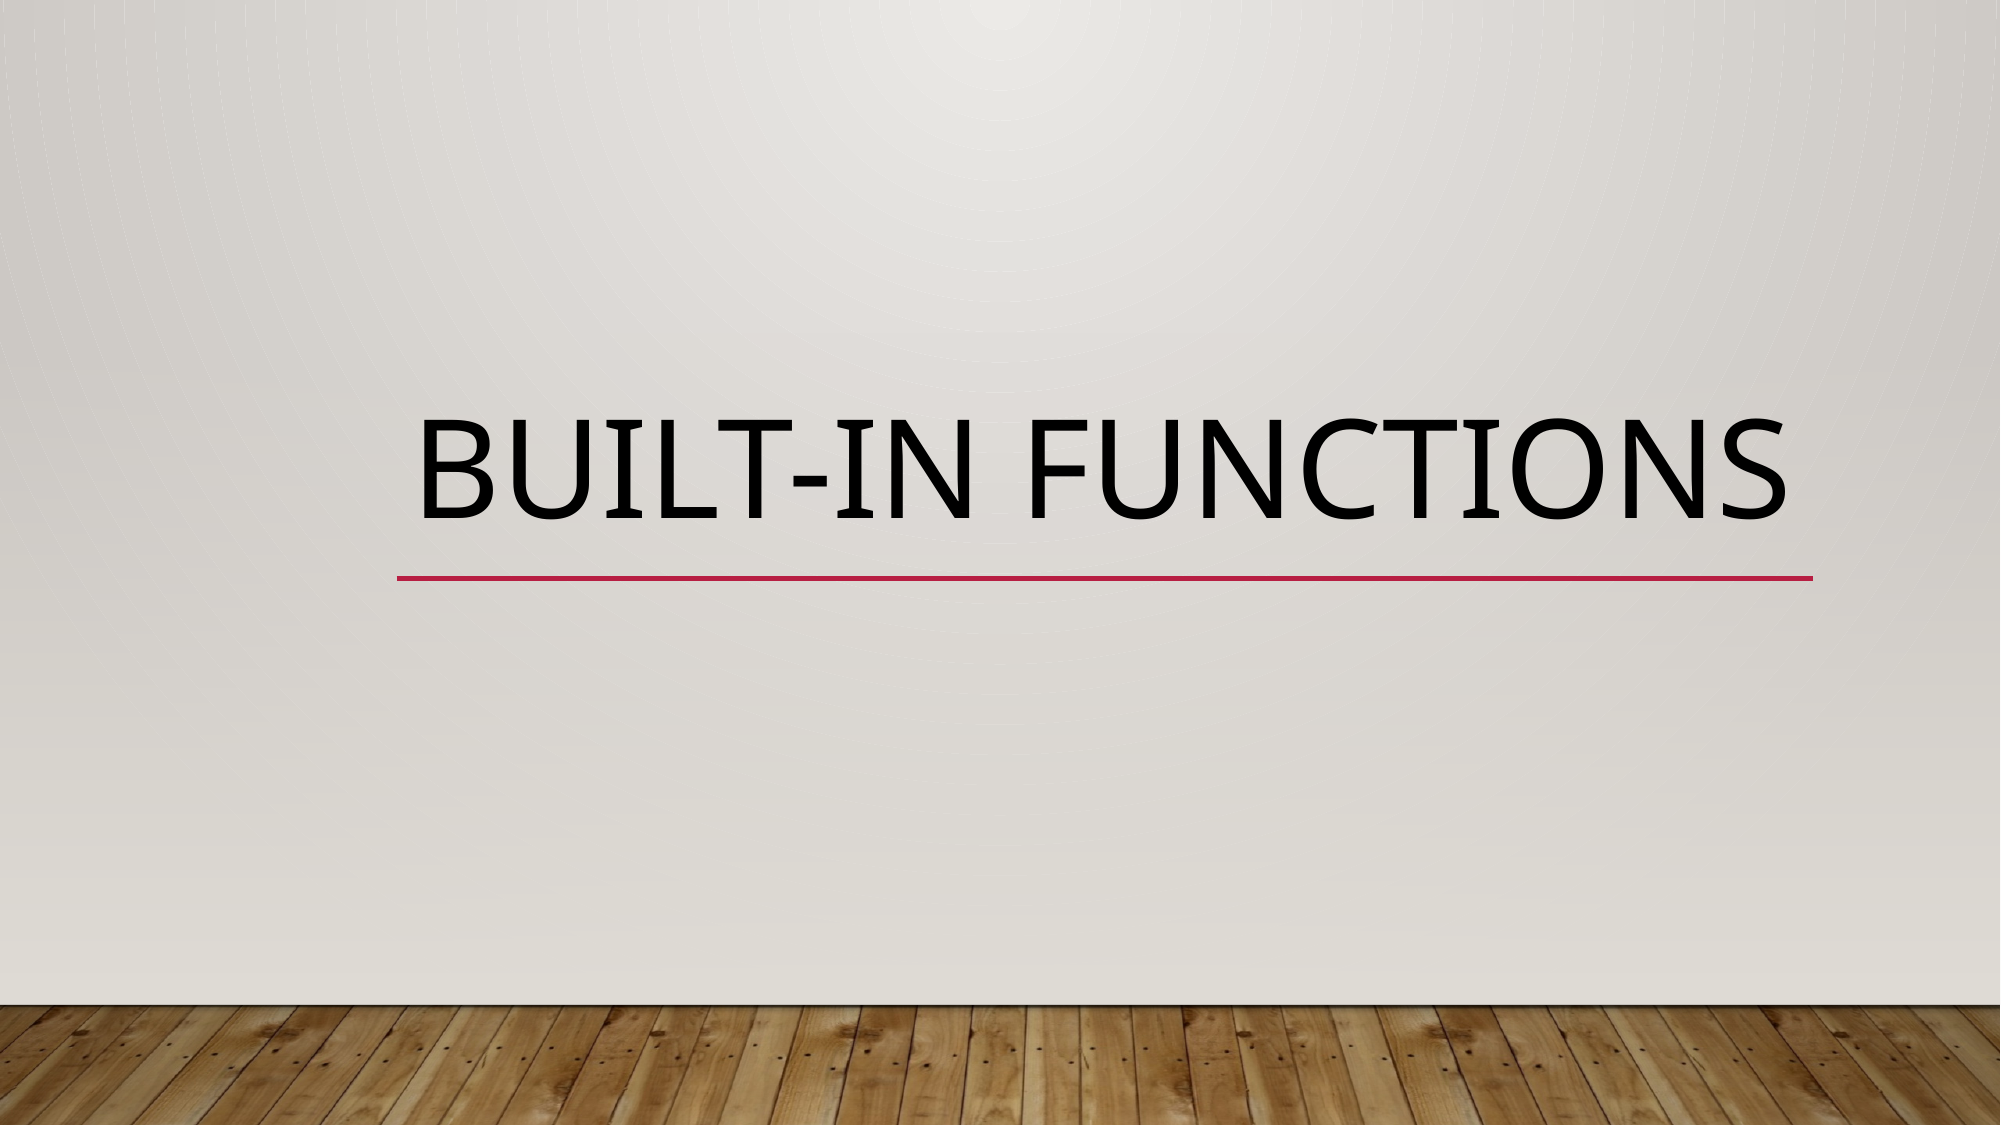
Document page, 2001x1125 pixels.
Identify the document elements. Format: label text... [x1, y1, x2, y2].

title Built-In FUNCTIONS [396, 131, 1814, 549]
picture [0, 1005, 2000, 1125]
